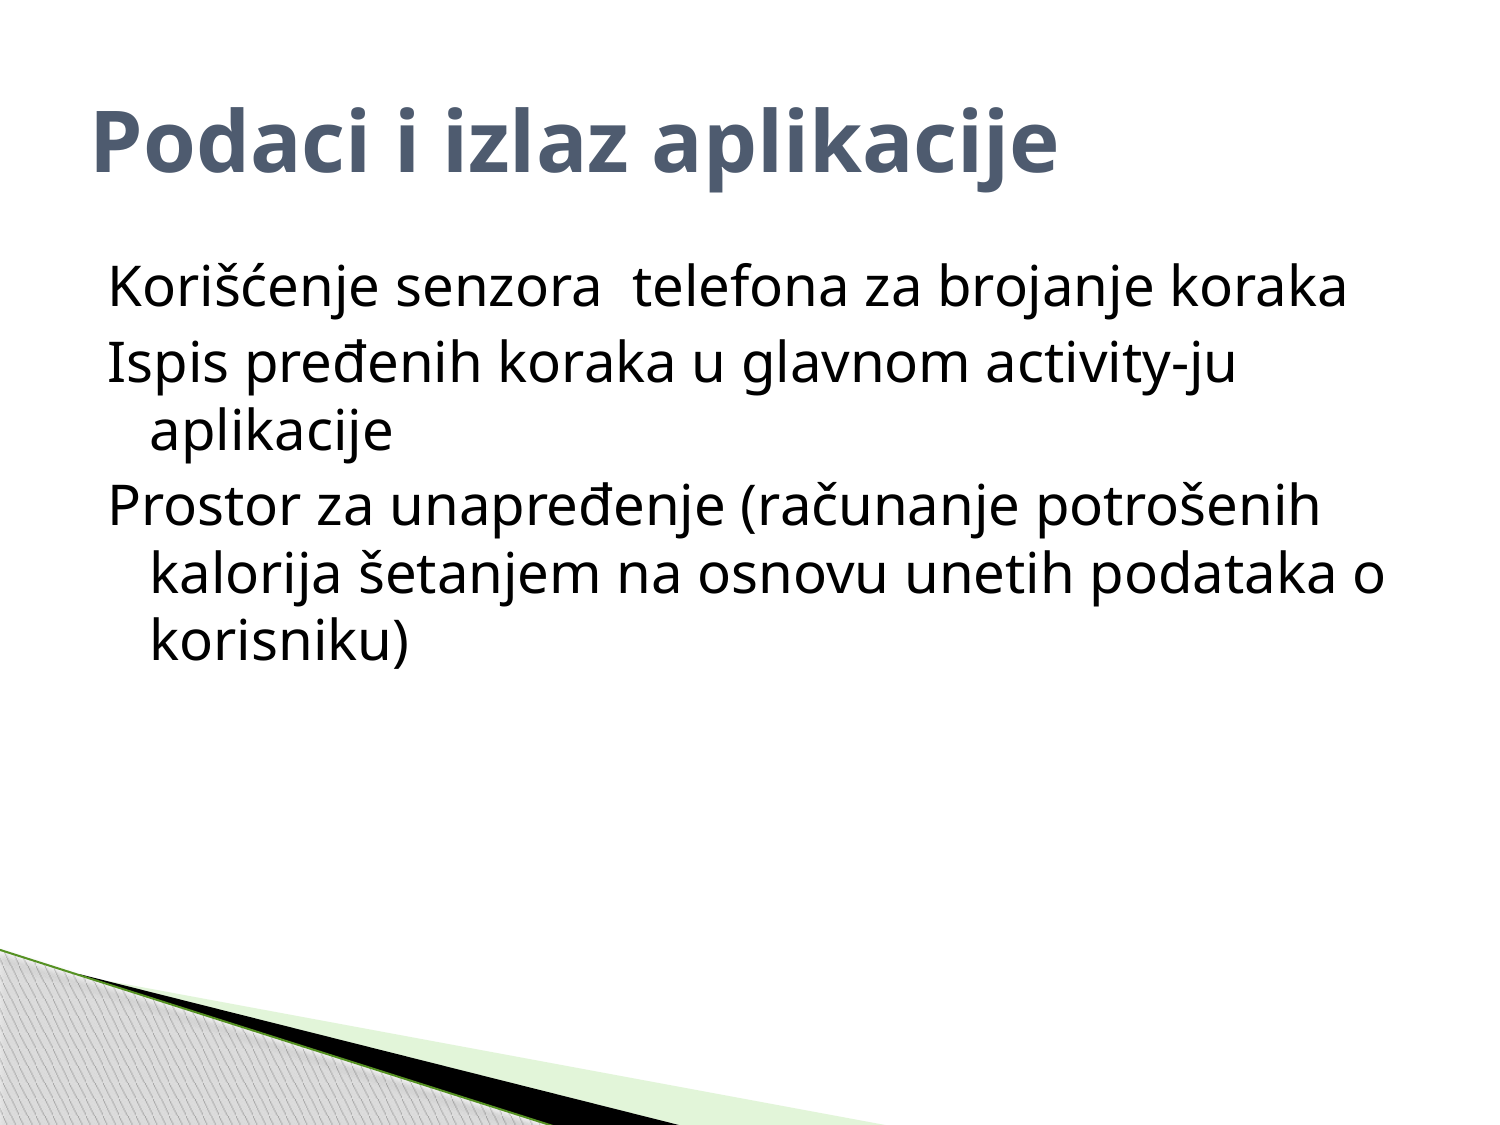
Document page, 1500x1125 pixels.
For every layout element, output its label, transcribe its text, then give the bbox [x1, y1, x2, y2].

title Podaci i izlaz aplikacije [75, 45, 1425, 233]
list Korišćenje senzora telefona za brojanje koraka Ispis pređenih koraka u glavnom activity-ju aplikacije Prostor za unapređenje (računanje potrošenih kalorija šetanjem na osnovu unetih podataka o korisniku) [75, 243, 1425, 986]
